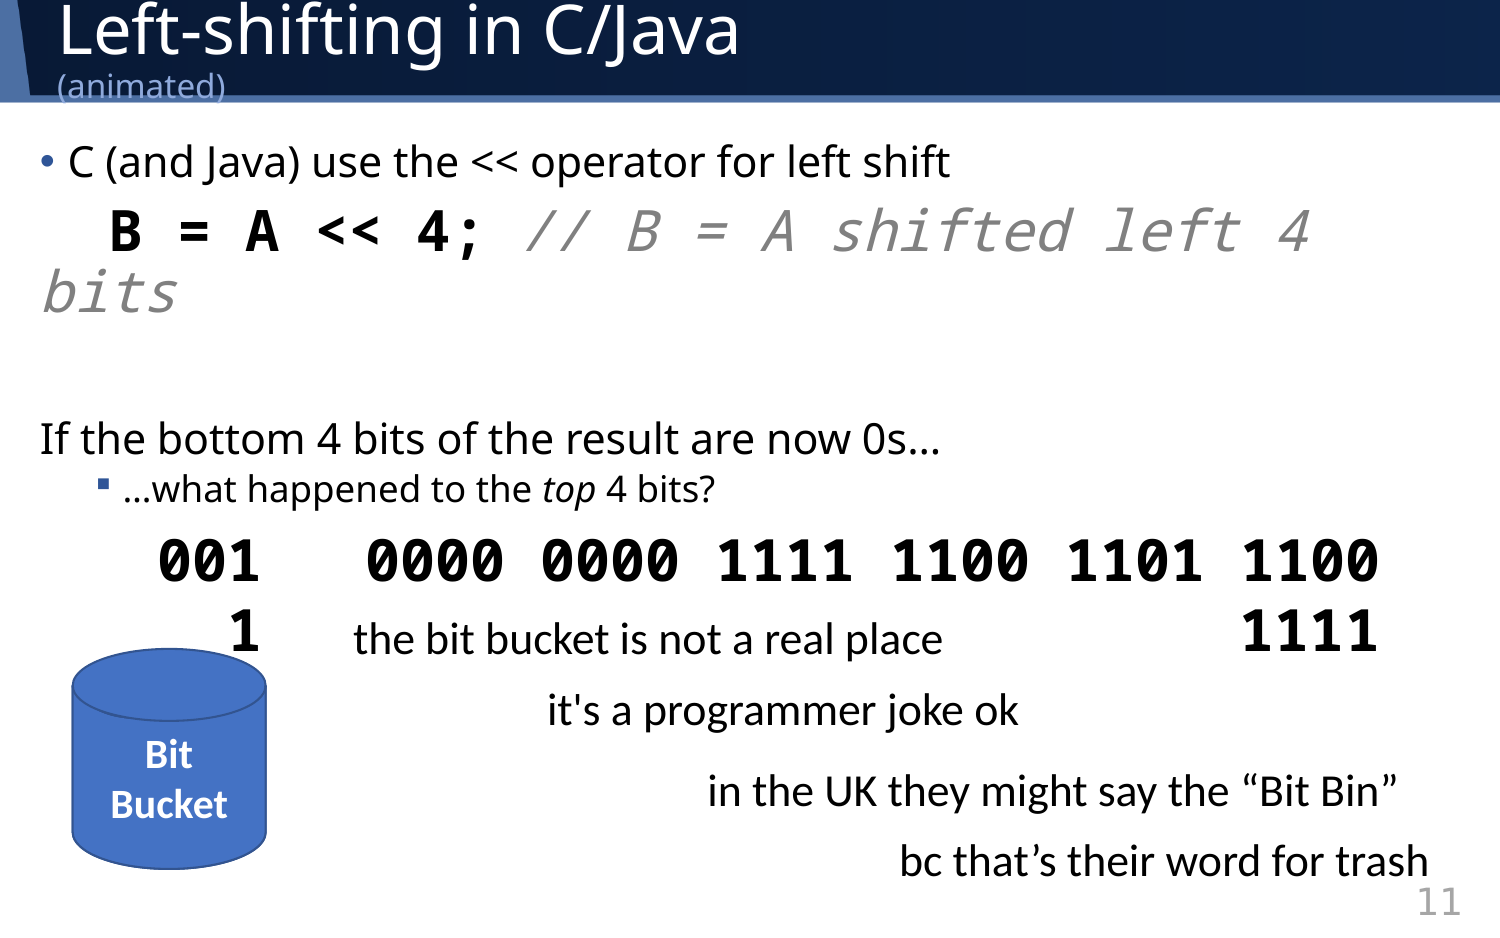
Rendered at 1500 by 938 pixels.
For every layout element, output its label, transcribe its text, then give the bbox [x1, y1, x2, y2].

slide_number 11 [1376, 875, 1478, 926]
text_box Bit Bucket [71, 685, 267, 870]
text_box bc that’s their word for trash [884, 823, 1445, 894]
text_box 0000 0000 1111 1100 1101 1100 1111 [278, 515, 1395, 671]
text_box 0011 [112, 515, 278, 671]
title Left-shifting in C/Java (animated) [42, 3, 1500, 97]
text_box [71, 654, 267, 719]
picture [0, 0, 1500, 938]
text_box the bit bucket is not a real place [338, 601, 959, 671]
text_box in the UK they might say the “Bit Bin” [692, 752, 1415, 823]
list C (and Java) use the << operator for left shift B = A << 4; // B = A shifted left 4 bits If the bottom 4 bits of the result are now 0s… …what happened to the top 4 bits? [24, 132, 1463, 521]
text_box it's a programmer joke ok [532, 671, 1035, 742]
